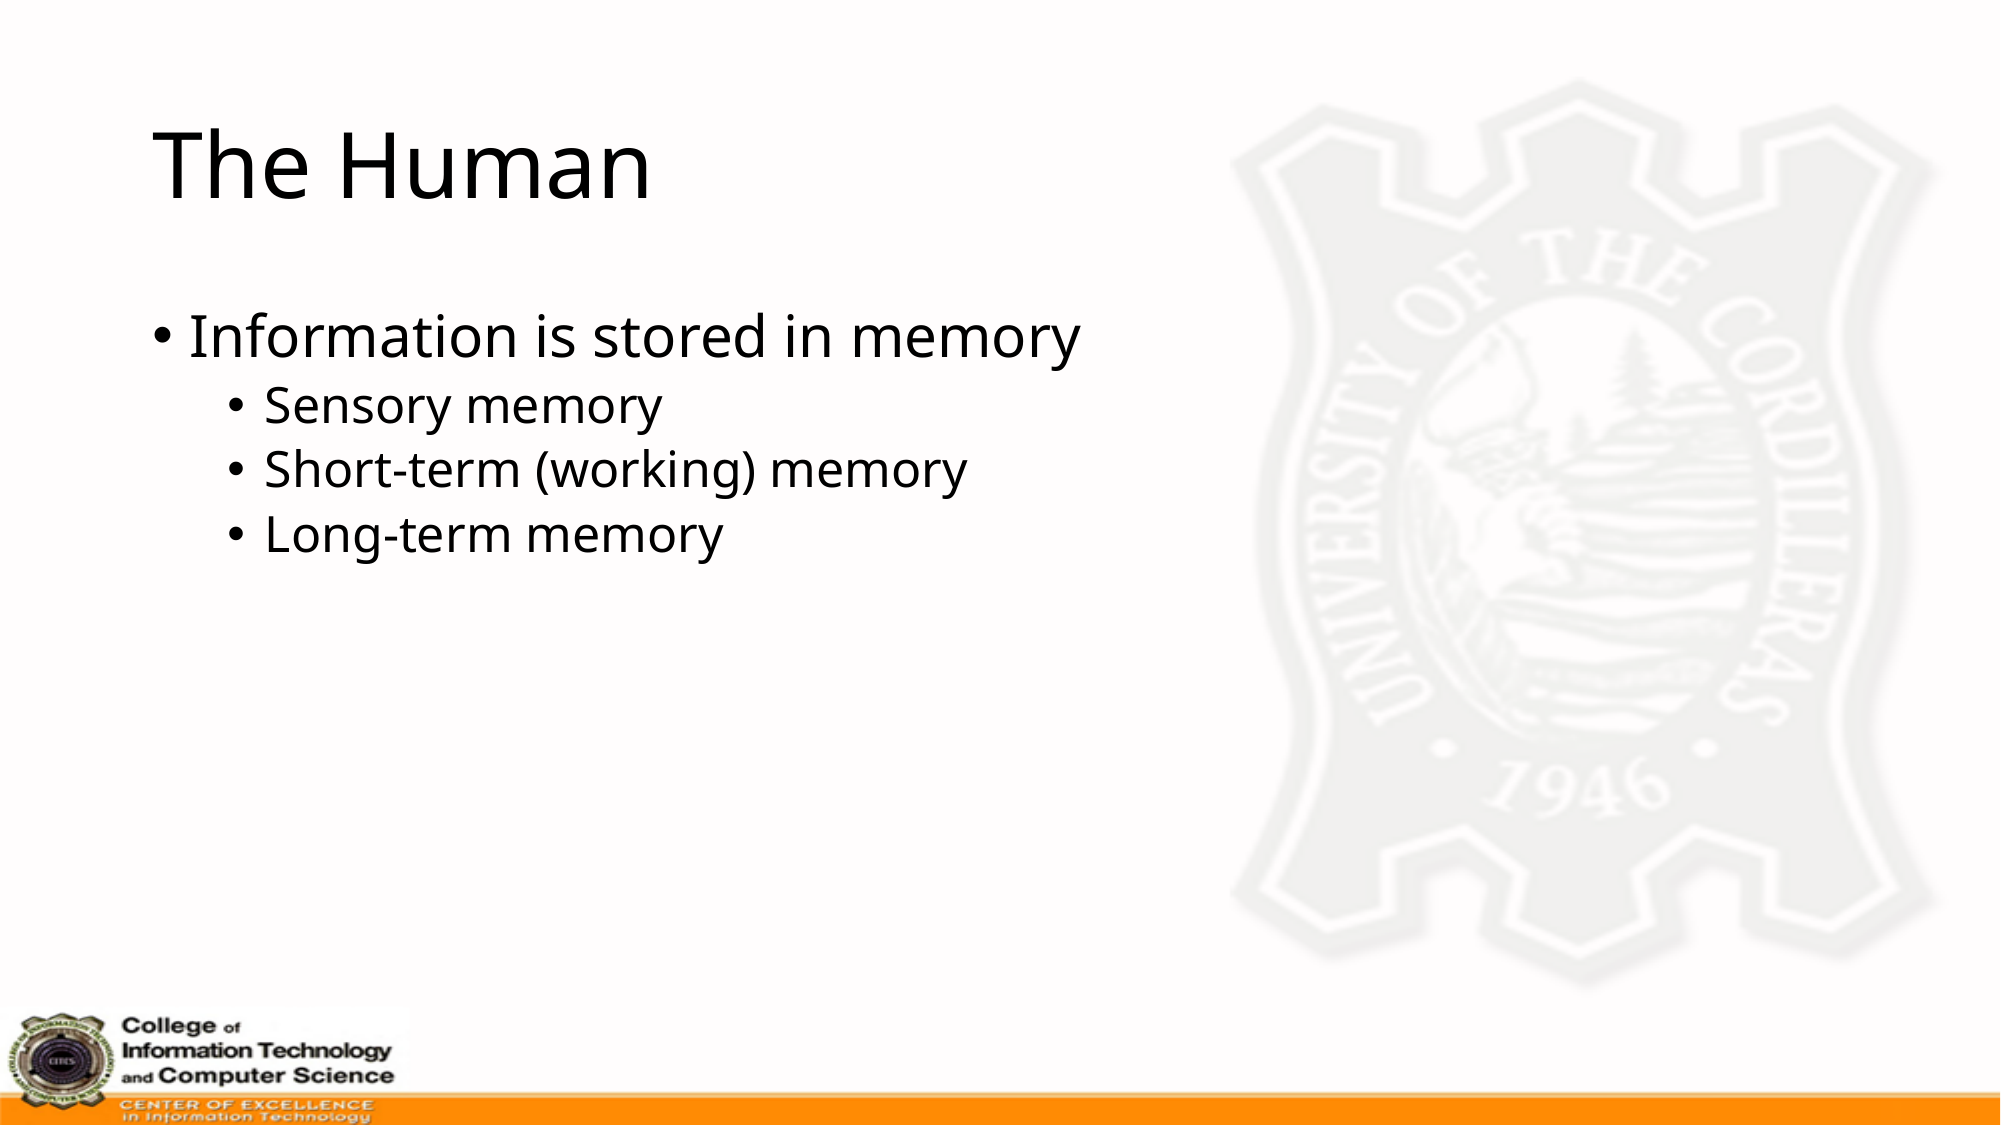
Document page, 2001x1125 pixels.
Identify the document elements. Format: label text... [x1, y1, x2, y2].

title The Human [137, 59, 1863, 278]
list Information is stored in memory Sensory memory Short-term (working) memory Long-term memory [137, 299, 1863, 1014]
picture [0, 0, 2001, 1125]
